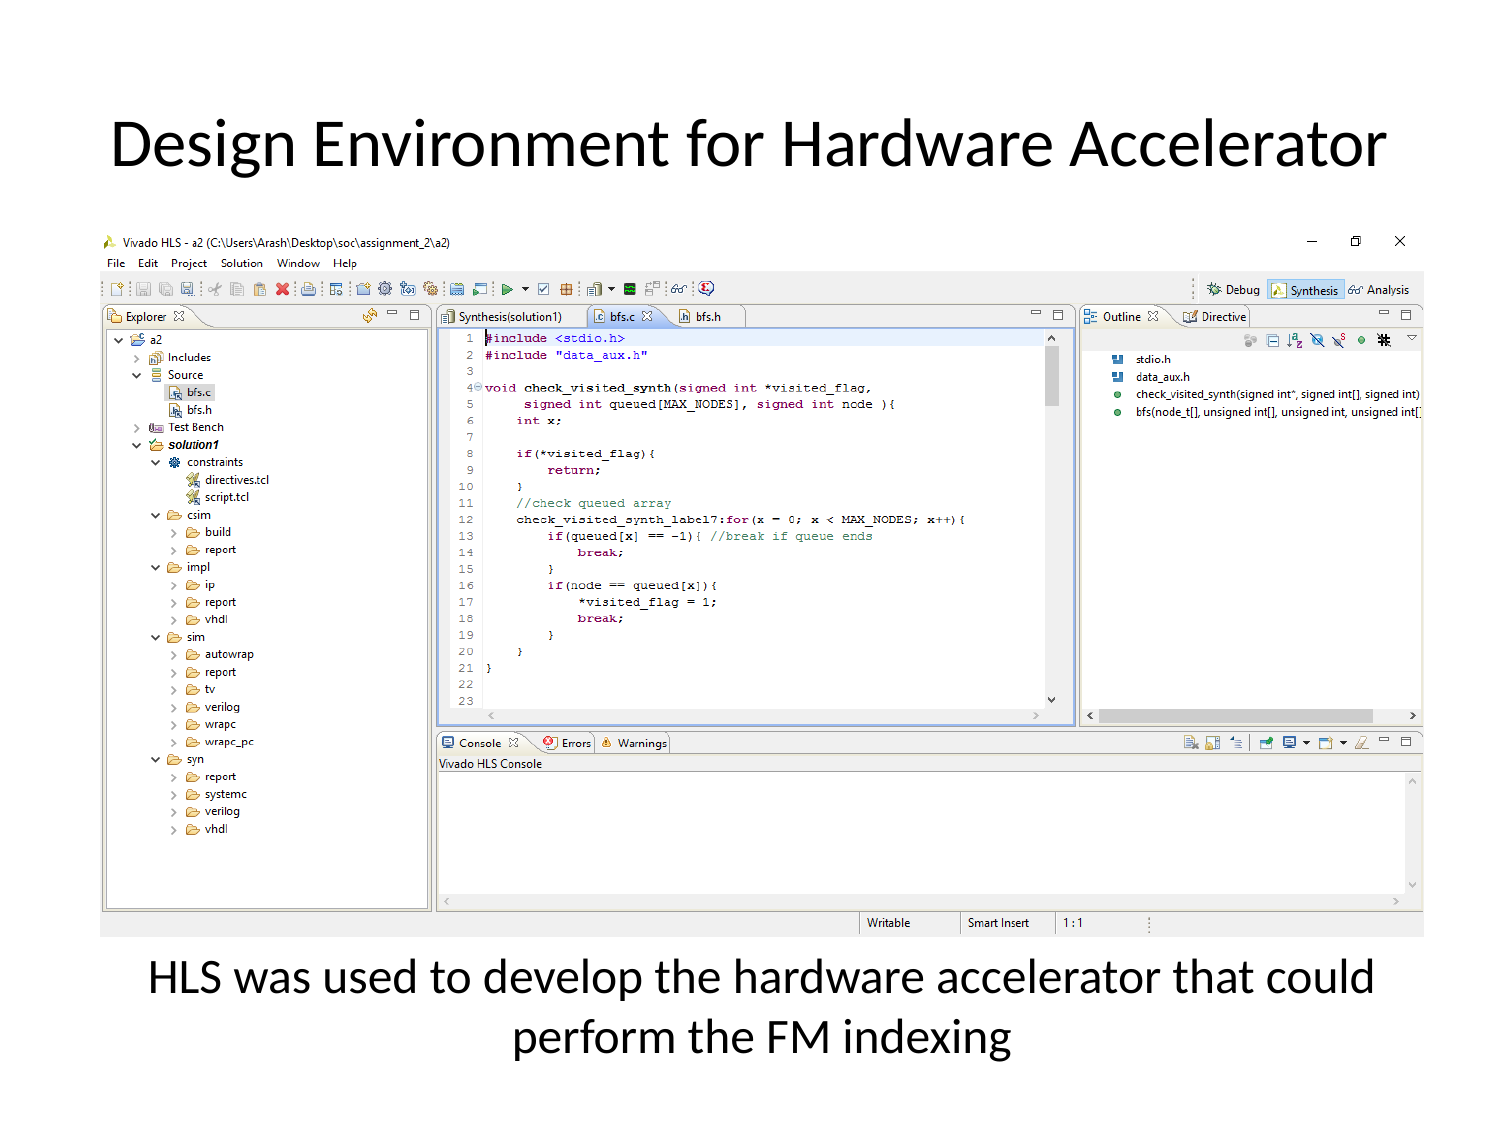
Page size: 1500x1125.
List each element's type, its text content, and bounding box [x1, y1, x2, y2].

picture [100, 231, 1424, 937]
list HLS was used to develop the hardware accelerator that could perform the FM indexing [86, 936, 1437, 1072]
title Design Environment for Hardware Accelerator [75, 45, 1425, 233]
